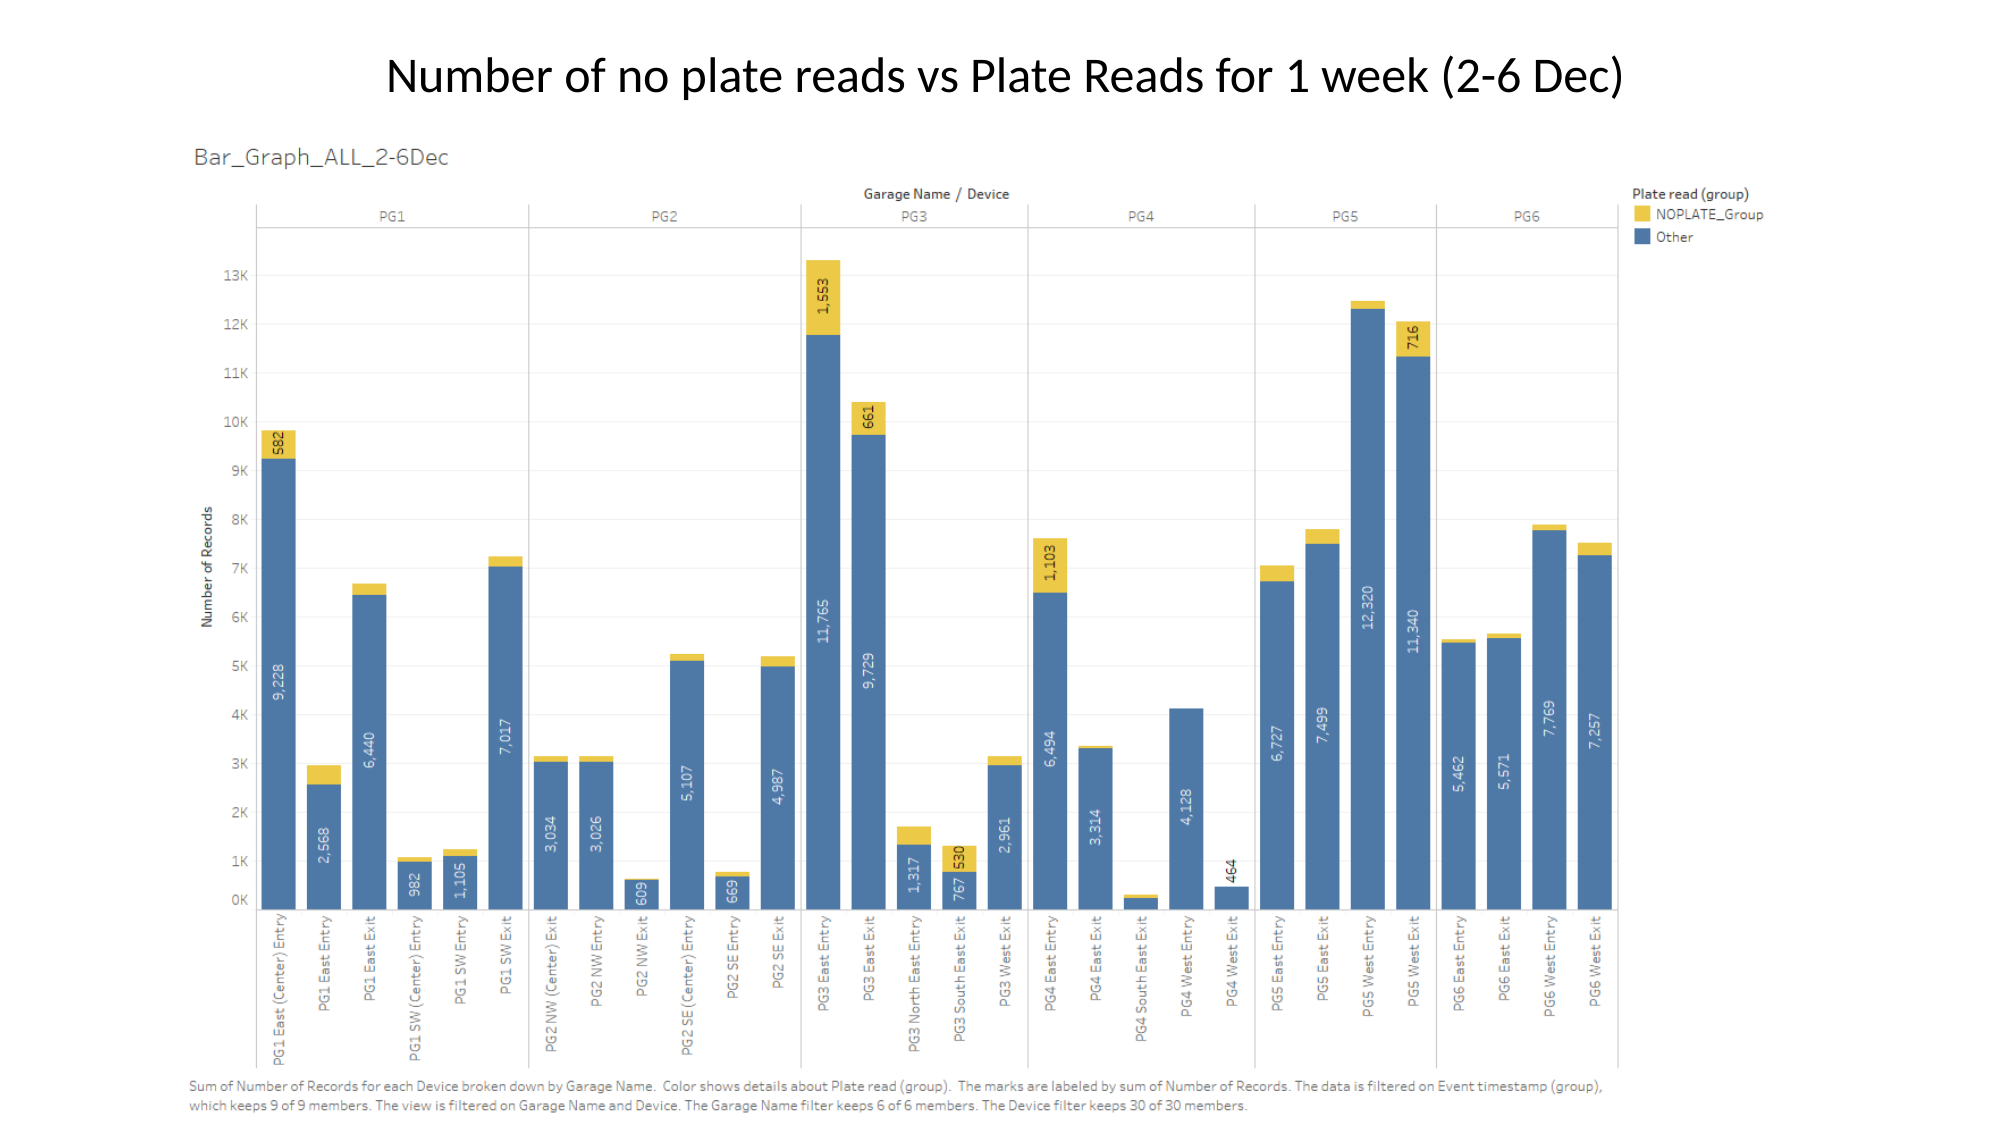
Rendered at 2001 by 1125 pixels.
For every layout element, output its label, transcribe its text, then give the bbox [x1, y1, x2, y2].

picture [189, 133, 1790, 1116]
text_box Number of no plate reads vs Plate Reads for 1 week (2-6 Dec) [371, 35, 1641, 111]
